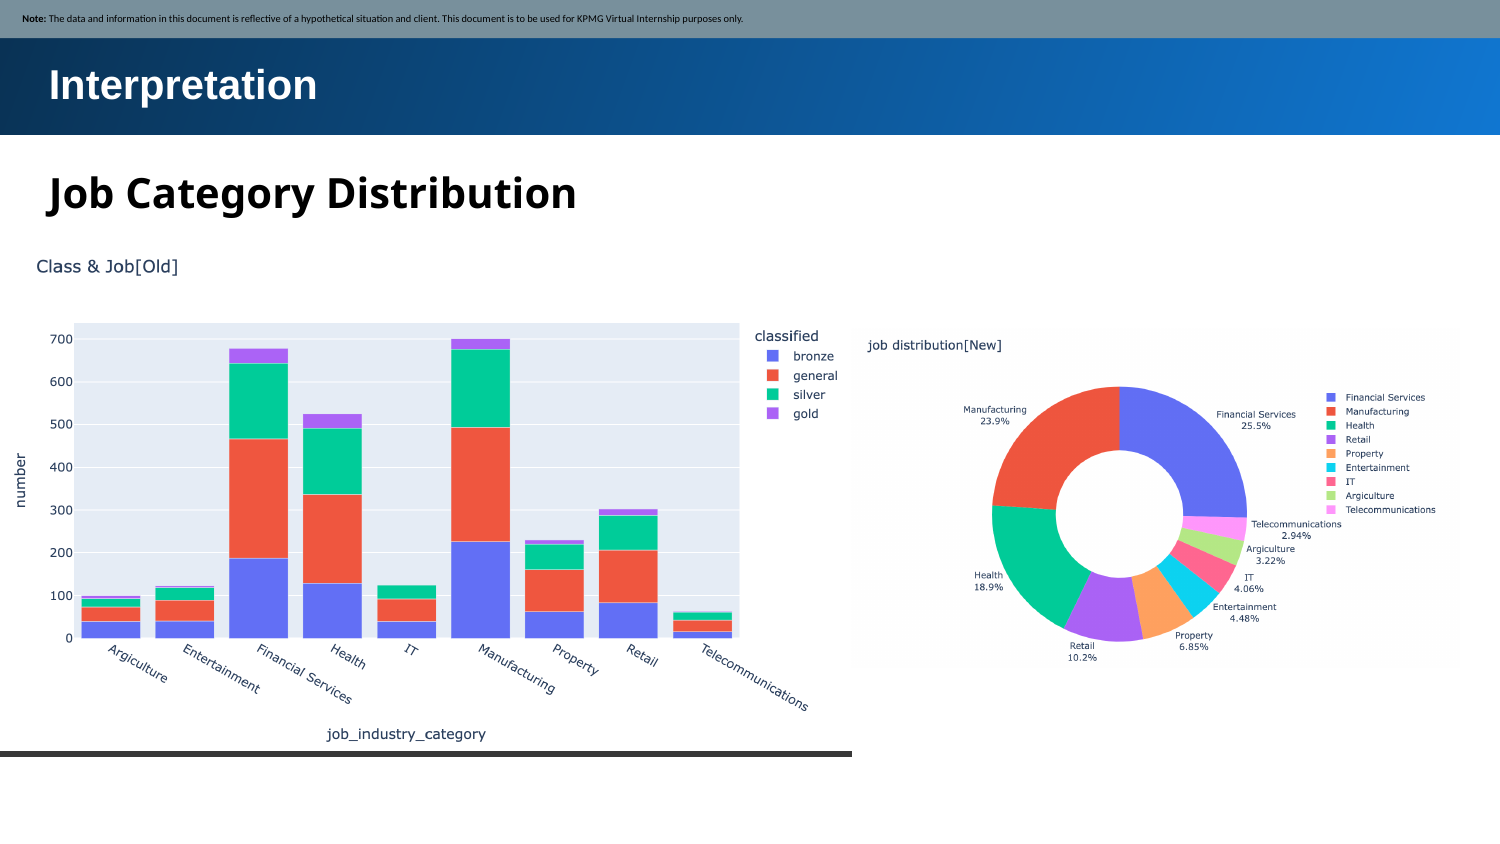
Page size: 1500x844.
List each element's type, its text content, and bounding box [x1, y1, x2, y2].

text_box [0, 39, 1500, 135]
text_box Note: The data and information in this document is reflective of a hypothetical situation and client. This document is to be used for KPMG Virtual Internship purposes only. [0, 0, 1500, 39]
picture [0, 238, 1460, 758]
text_box Job Category Distribution [33, 144, 1439, 232]
text_box Interpretation [33, 43, 1439, 124]
